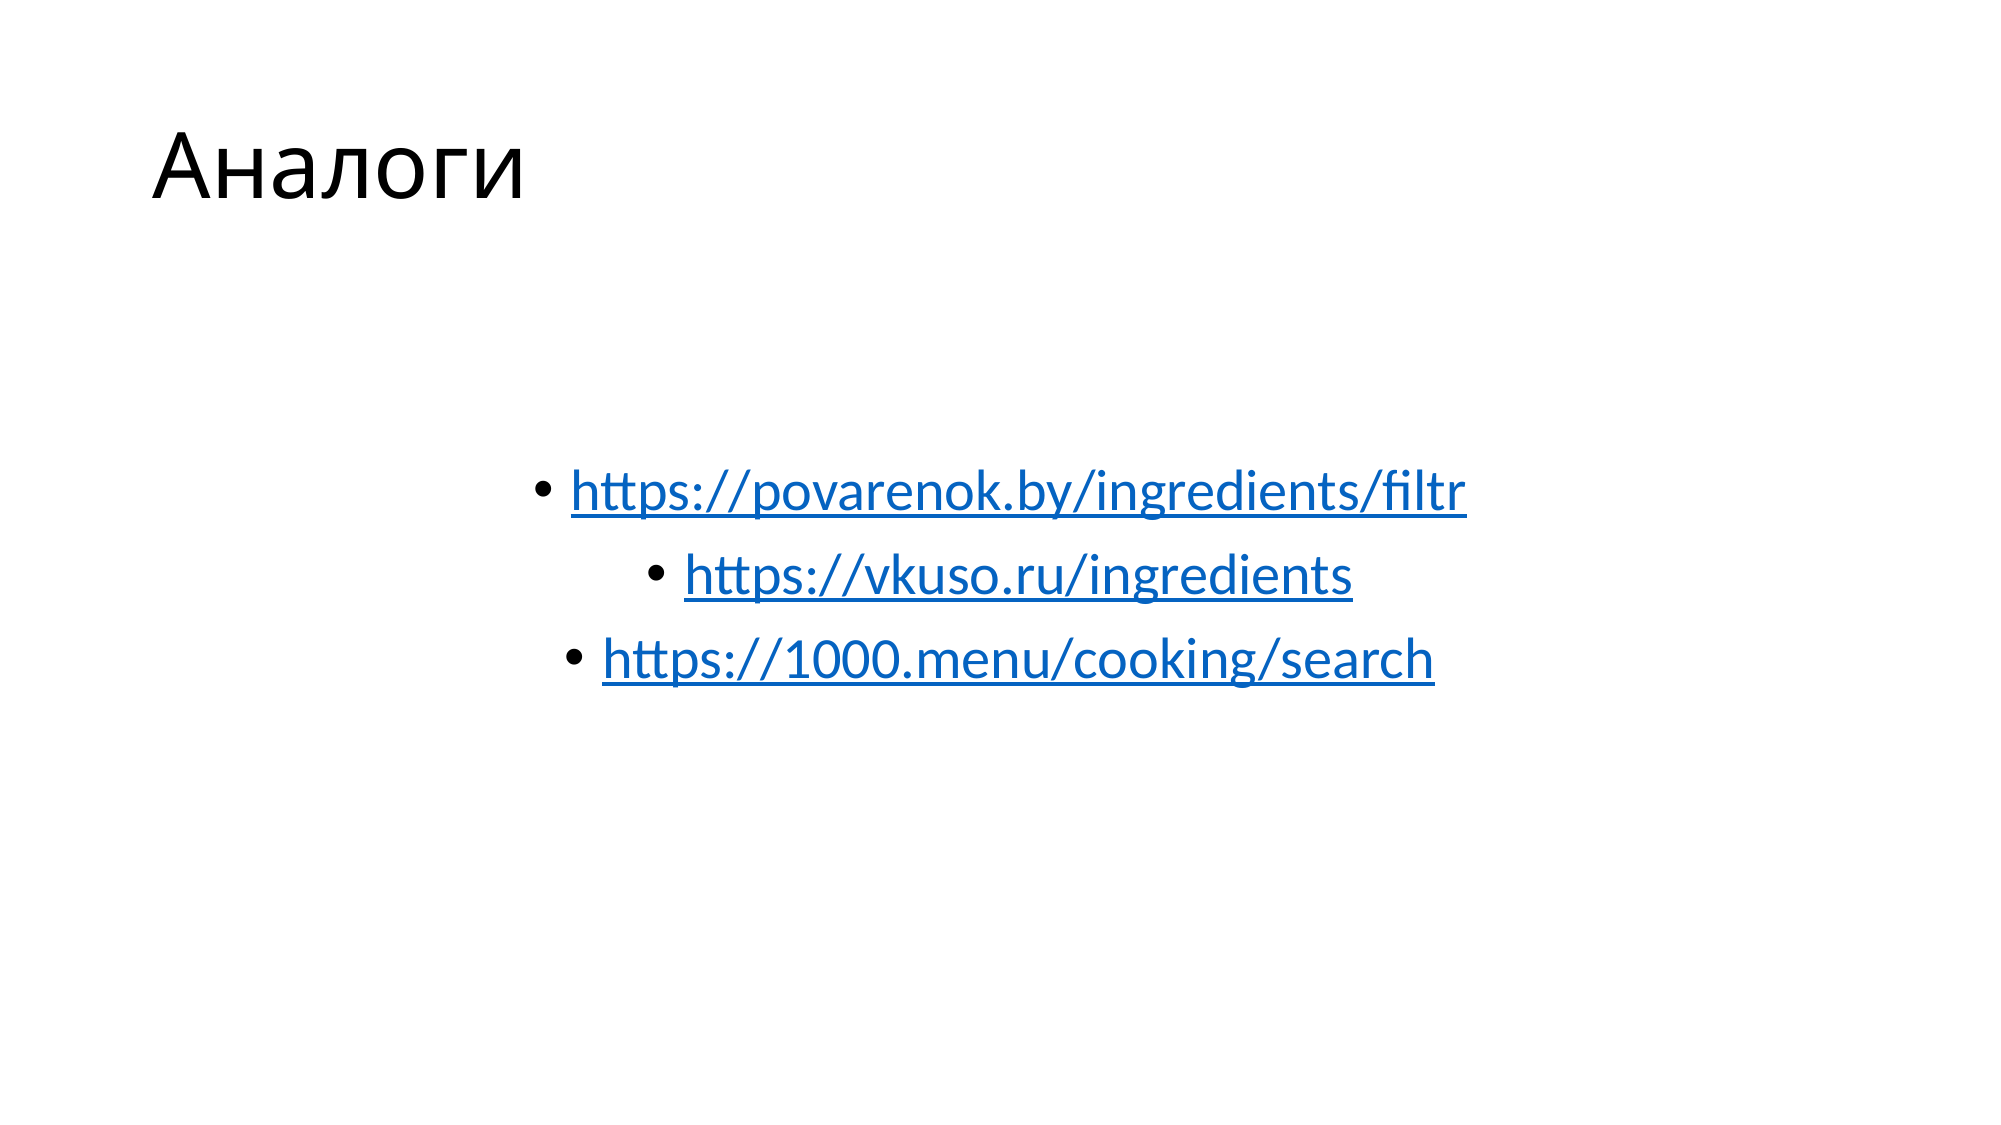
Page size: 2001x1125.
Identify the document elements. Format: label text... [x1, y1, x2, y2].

title Аналоги [137, 59, 1863, 278]
list https://povarenok.by/ingredients/filtr https://vkuso.ru/ingredients https://1000.menu/cooking/search [137, 452, 1863, 1014]
